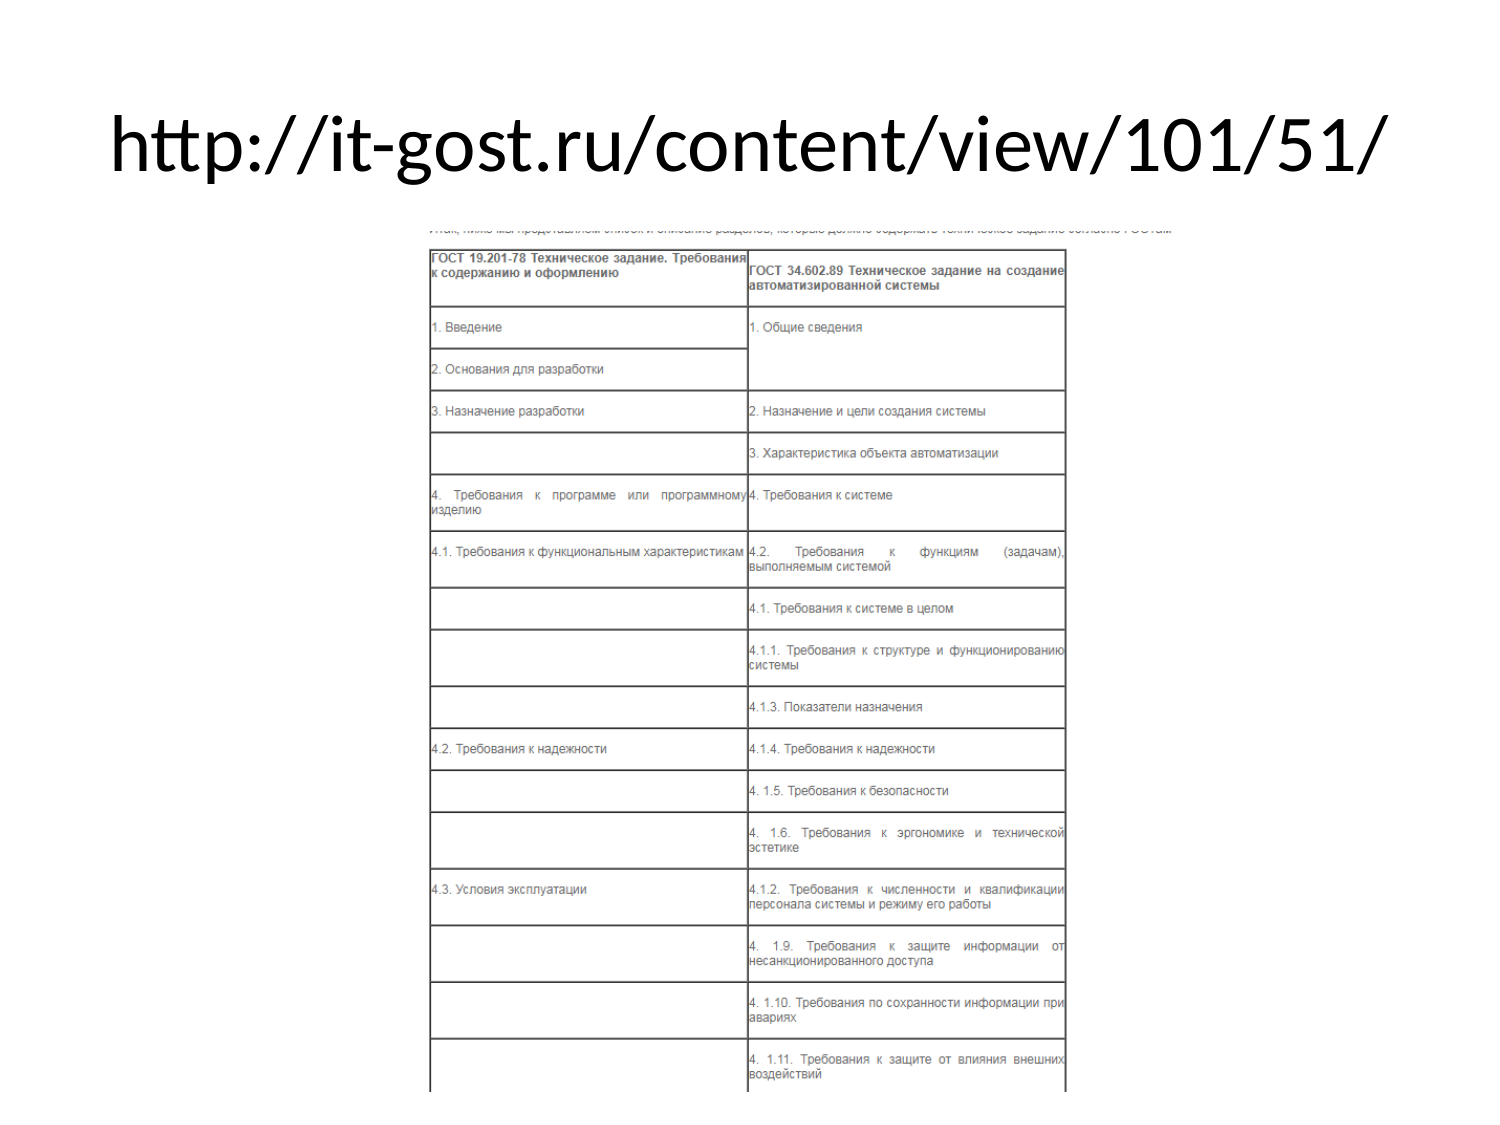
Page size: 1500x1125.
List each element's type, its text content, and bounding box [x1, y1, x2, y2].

title http://it-gost.ru/content/view/101/51/ [75, 45, 1425, 233]
picture [398, 231, 1173, 1092]
